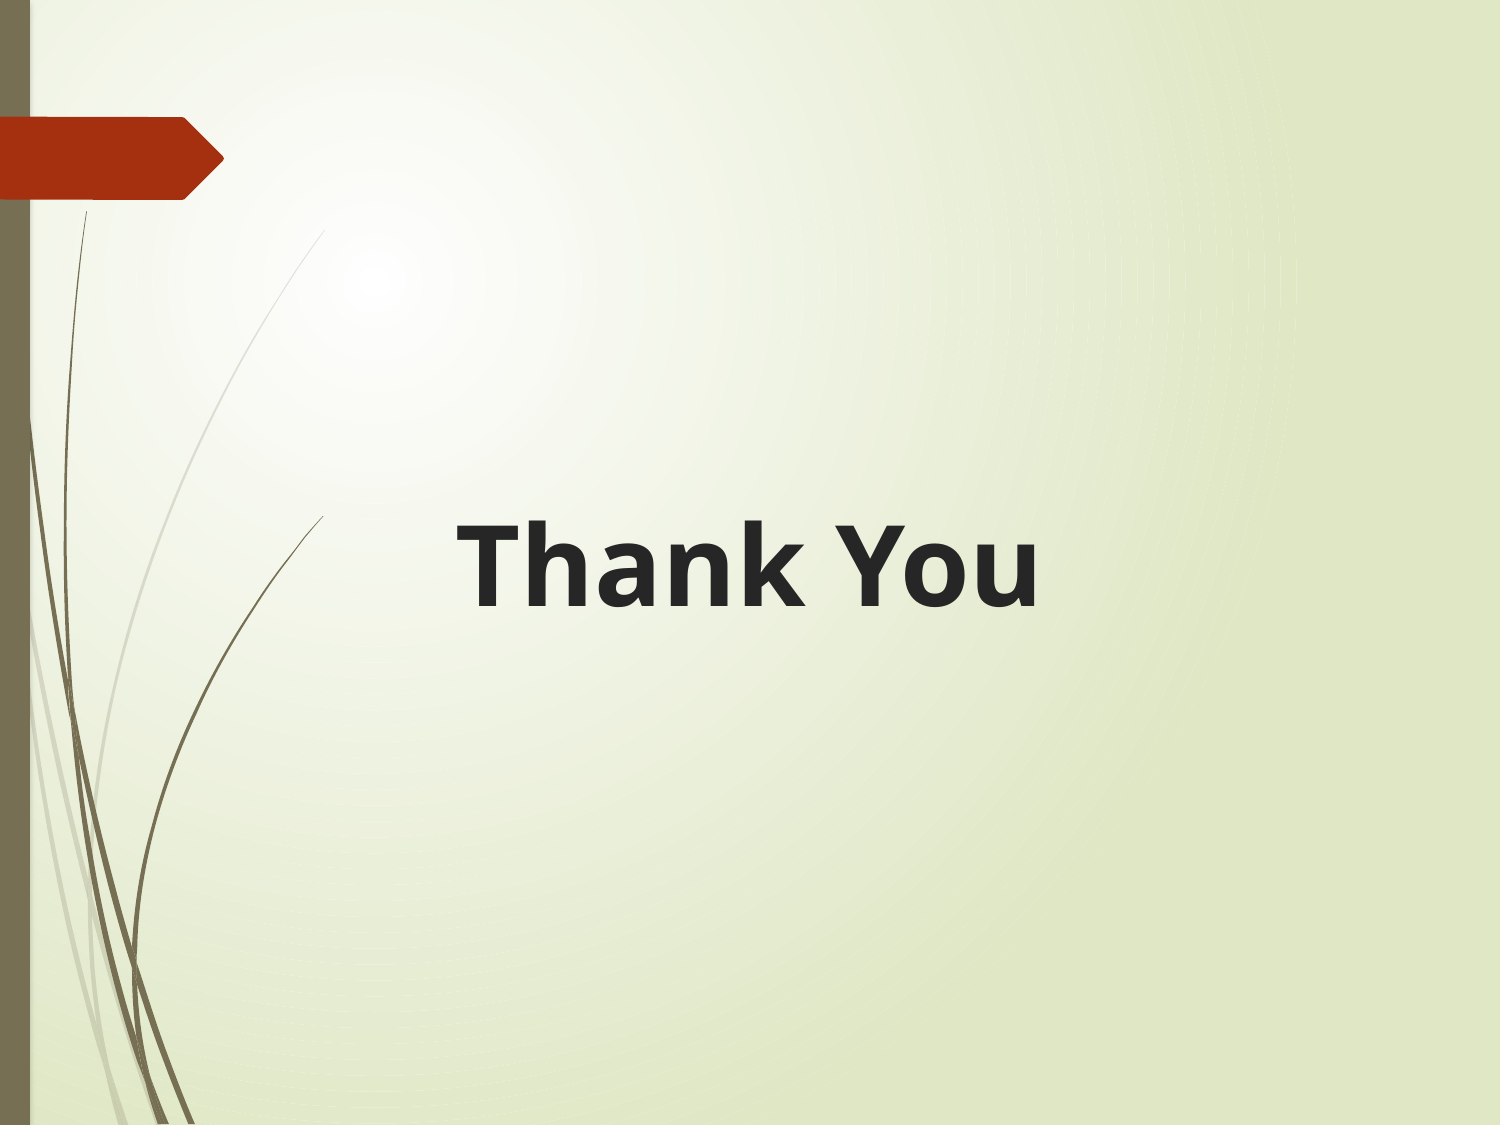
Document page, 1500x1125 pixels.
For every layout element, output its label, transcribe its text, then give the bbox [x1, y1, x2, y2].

text_box Thank You [440, 486, 1060, 637]
